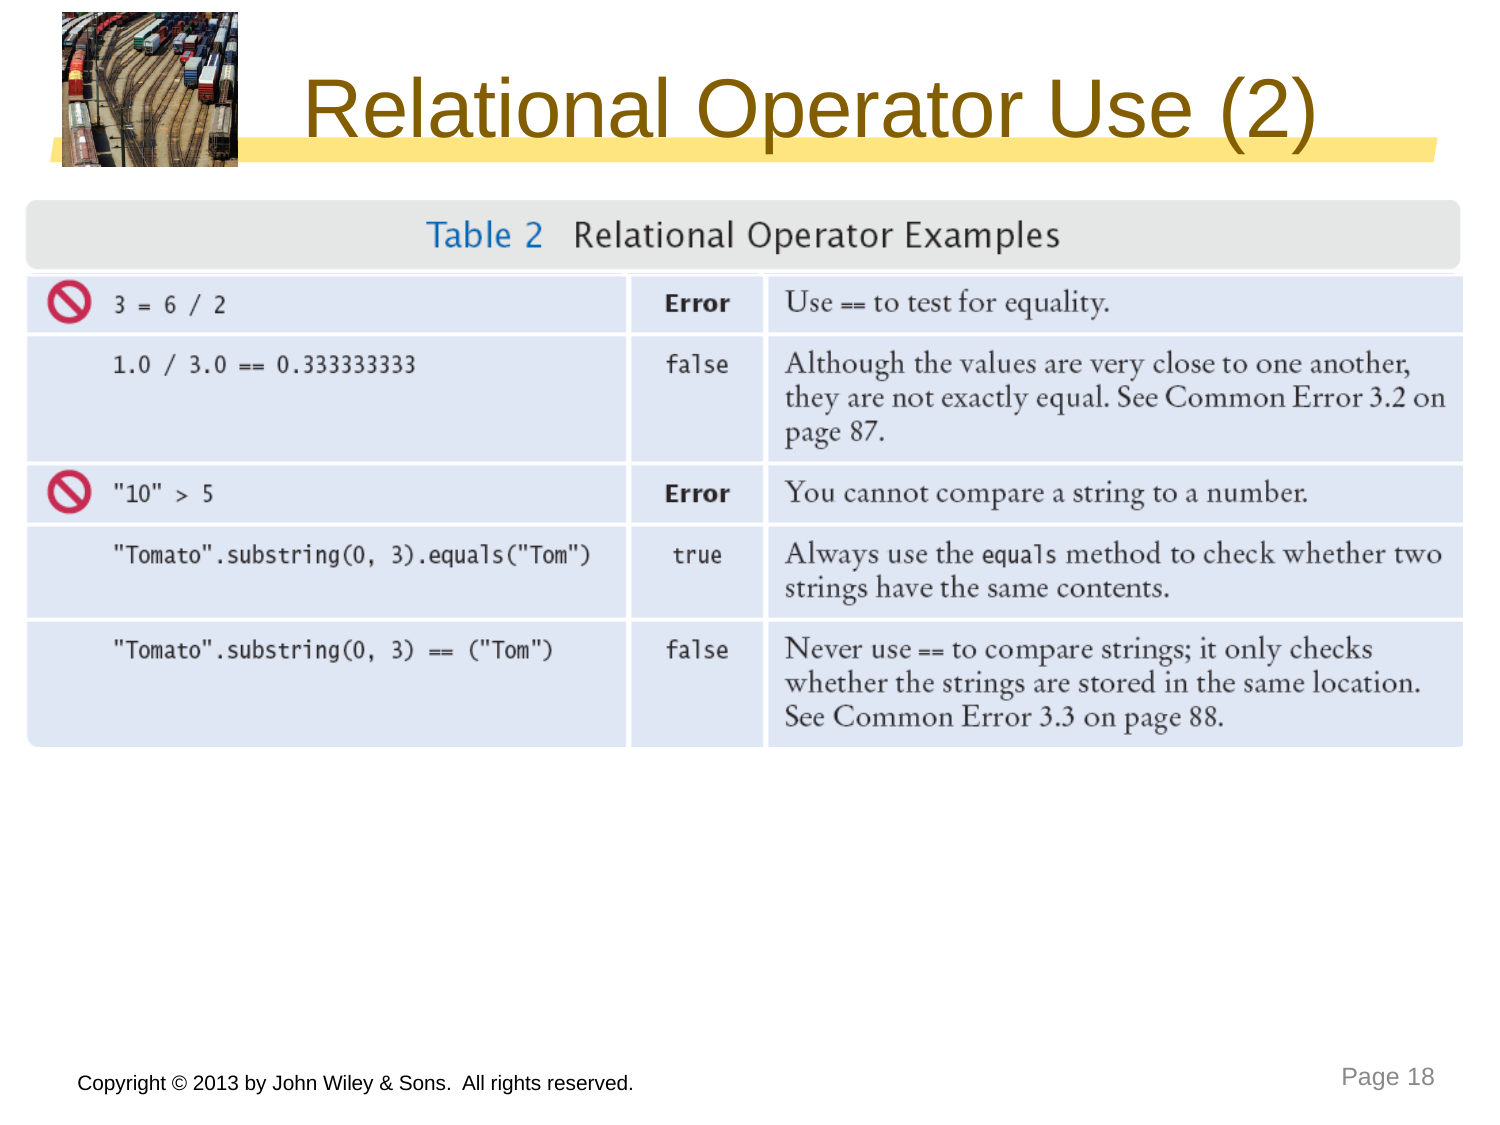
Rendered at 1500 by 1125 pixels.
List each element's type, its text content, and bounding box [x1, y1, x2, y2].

footer Copyright © 2013 by John Wiley & Sons. All rights reserved. [62, 1037, 726, 1104]
slide_number Page 18 [1187, 1050, 1450, 1100]
picture [62, 12, 238, 167]
title Relational Operator Use (2) [287, 45, 1450, 163]
picture [24, 199, 1463, 747]
